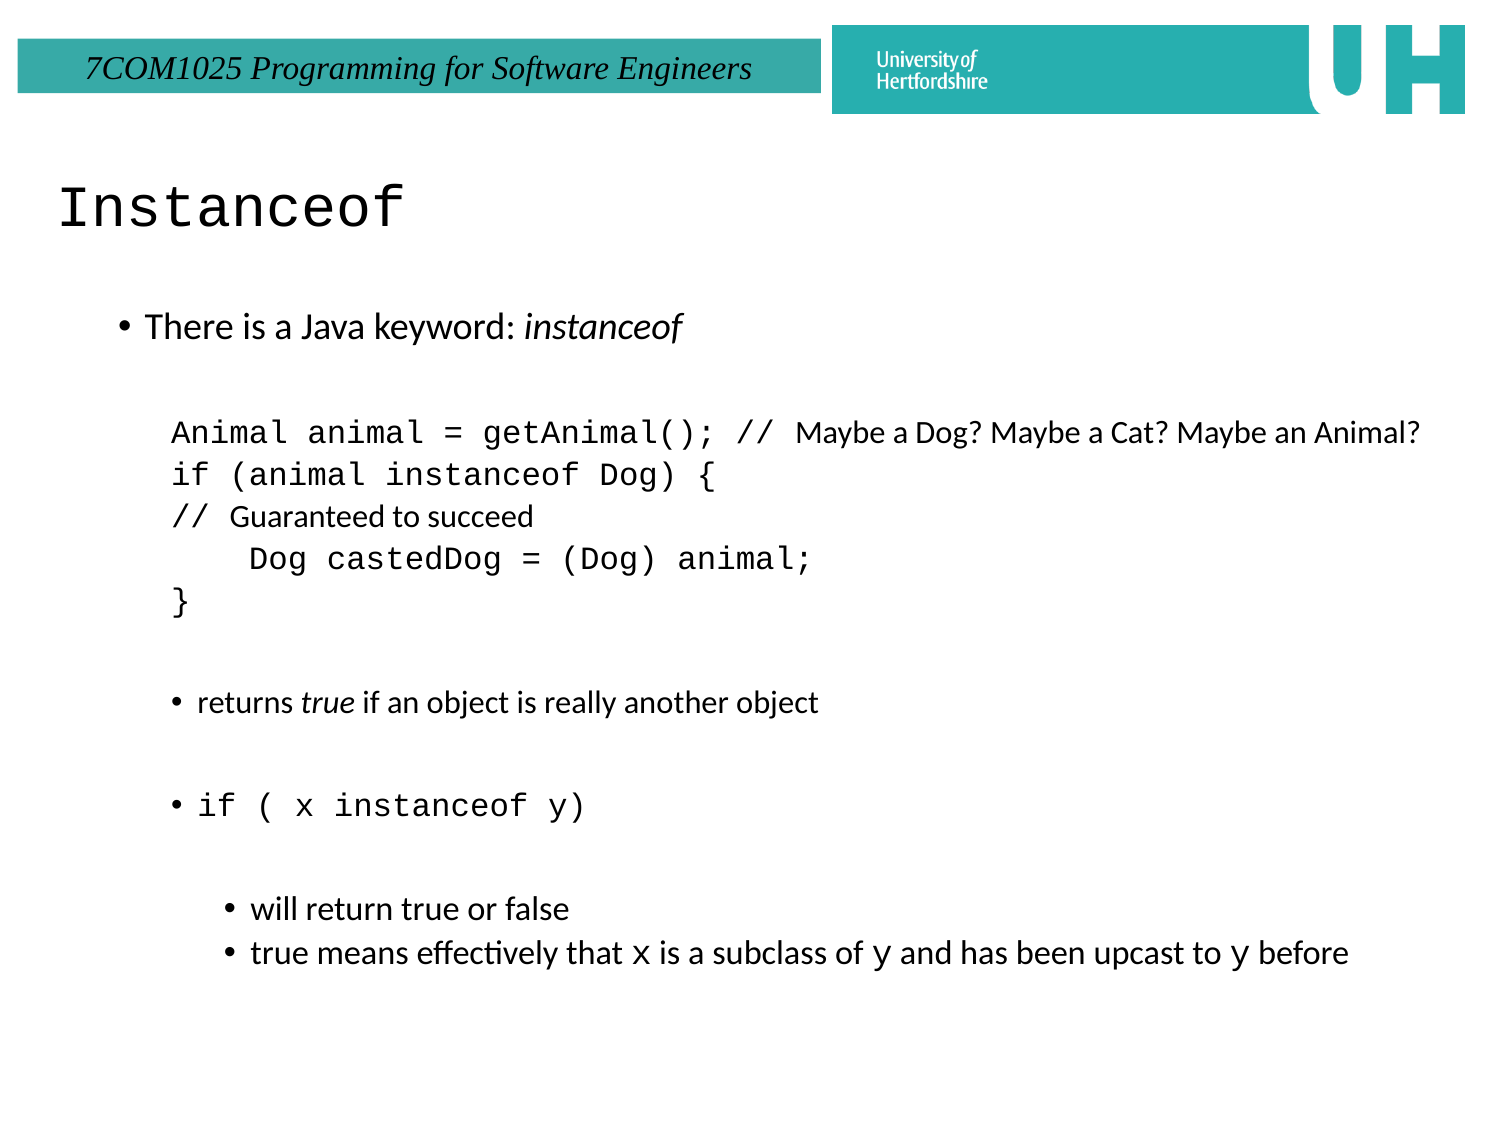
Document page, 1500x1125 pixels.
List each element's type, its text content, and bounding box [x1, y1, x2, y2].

list There is a Java keyword: instanceof Animal animal = getAnimal(); // Maybe a Dog? Maybe a Cat? Maybe an Animal? if (animal instanceof Dog) { // Guaranteed to succeed Dog castedDog = (Dog) animal; } returns true if an object is really another object if ( x instanceof y) will return true or false true means effectively that x is a subclass of y and has been upcast to y before [103, 299, 1447, 1014]
picture [832, 25, 1465, 114]
title Instanceof [41, 137, 1336, 278]
